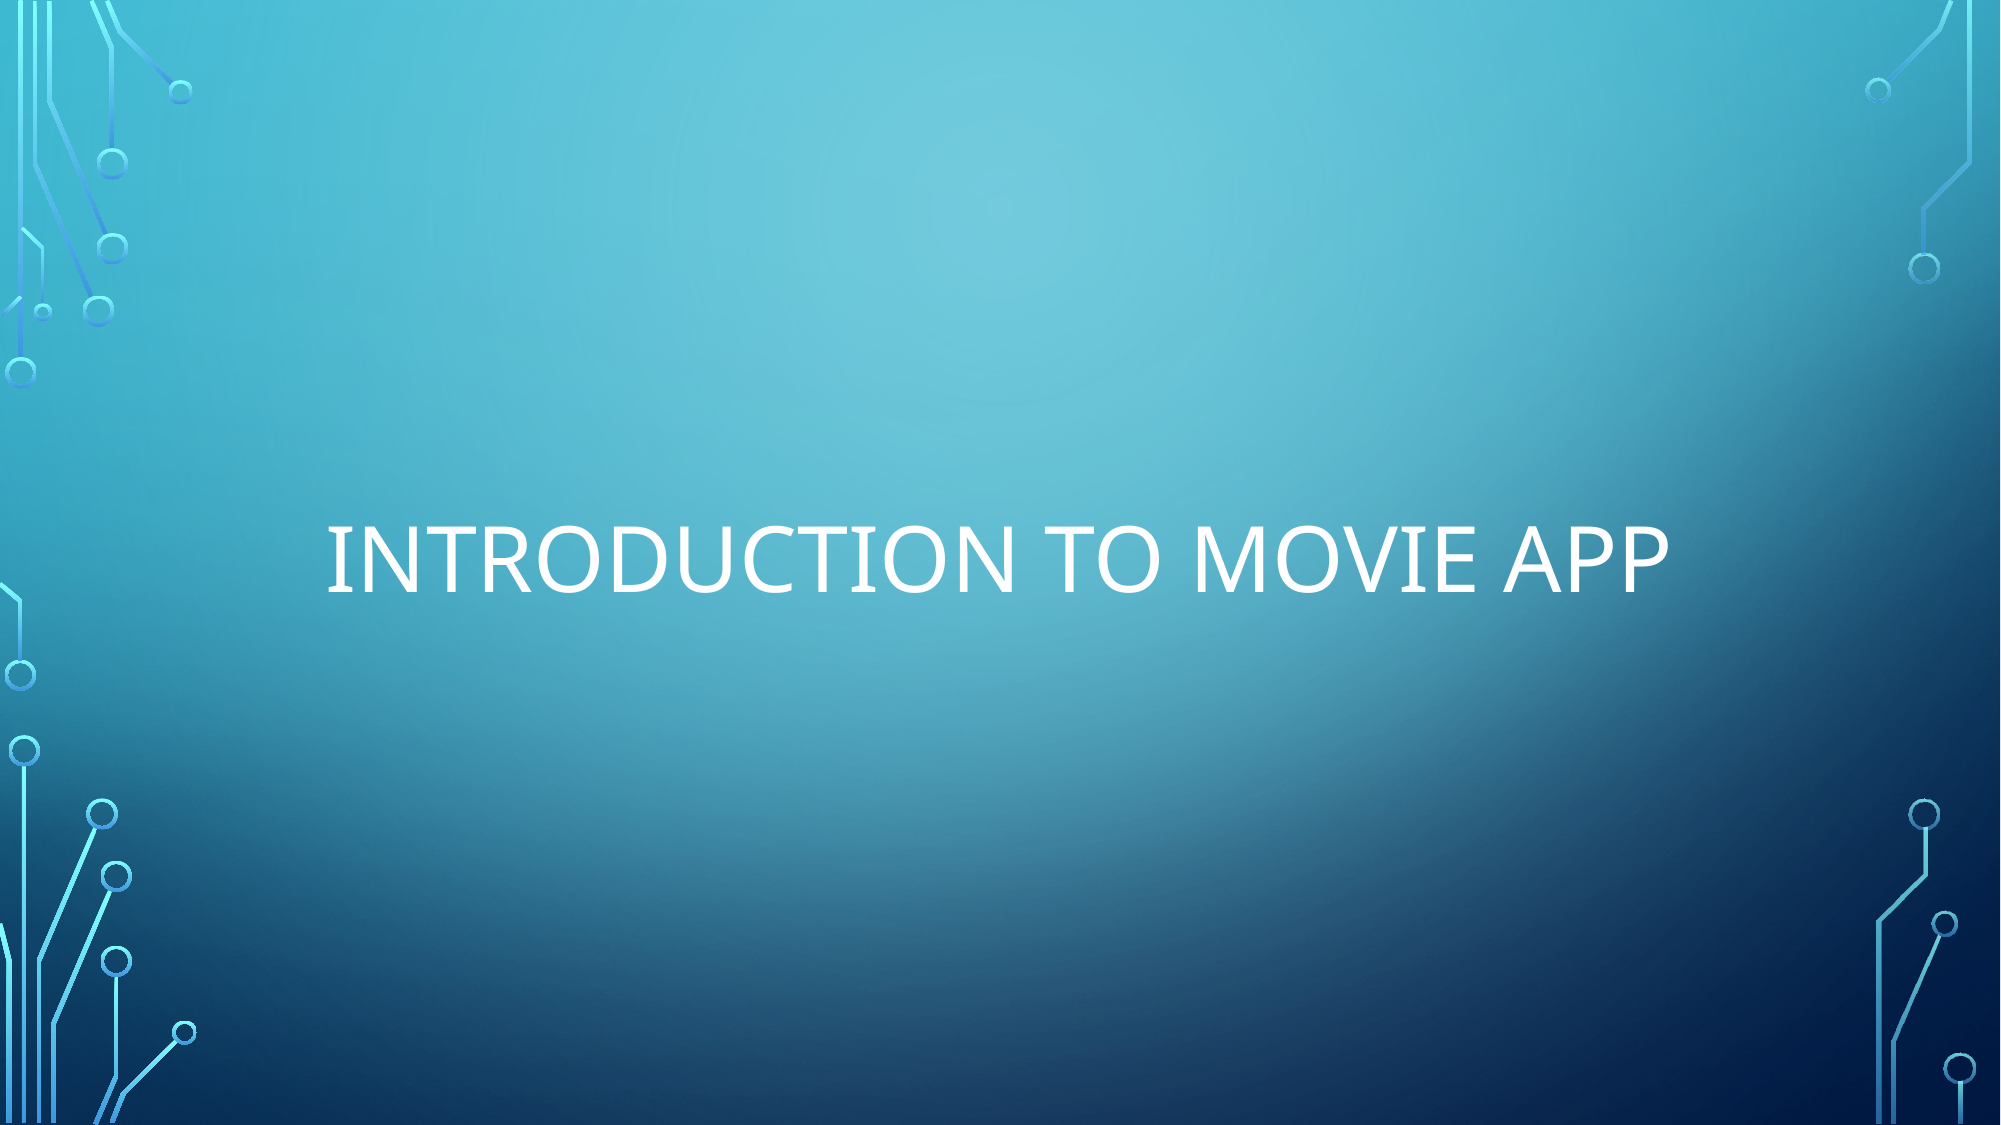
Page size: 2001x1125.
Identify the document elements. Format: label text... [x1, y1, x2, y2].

title Introduction to Movie App [137, 453, 1863, 672]
